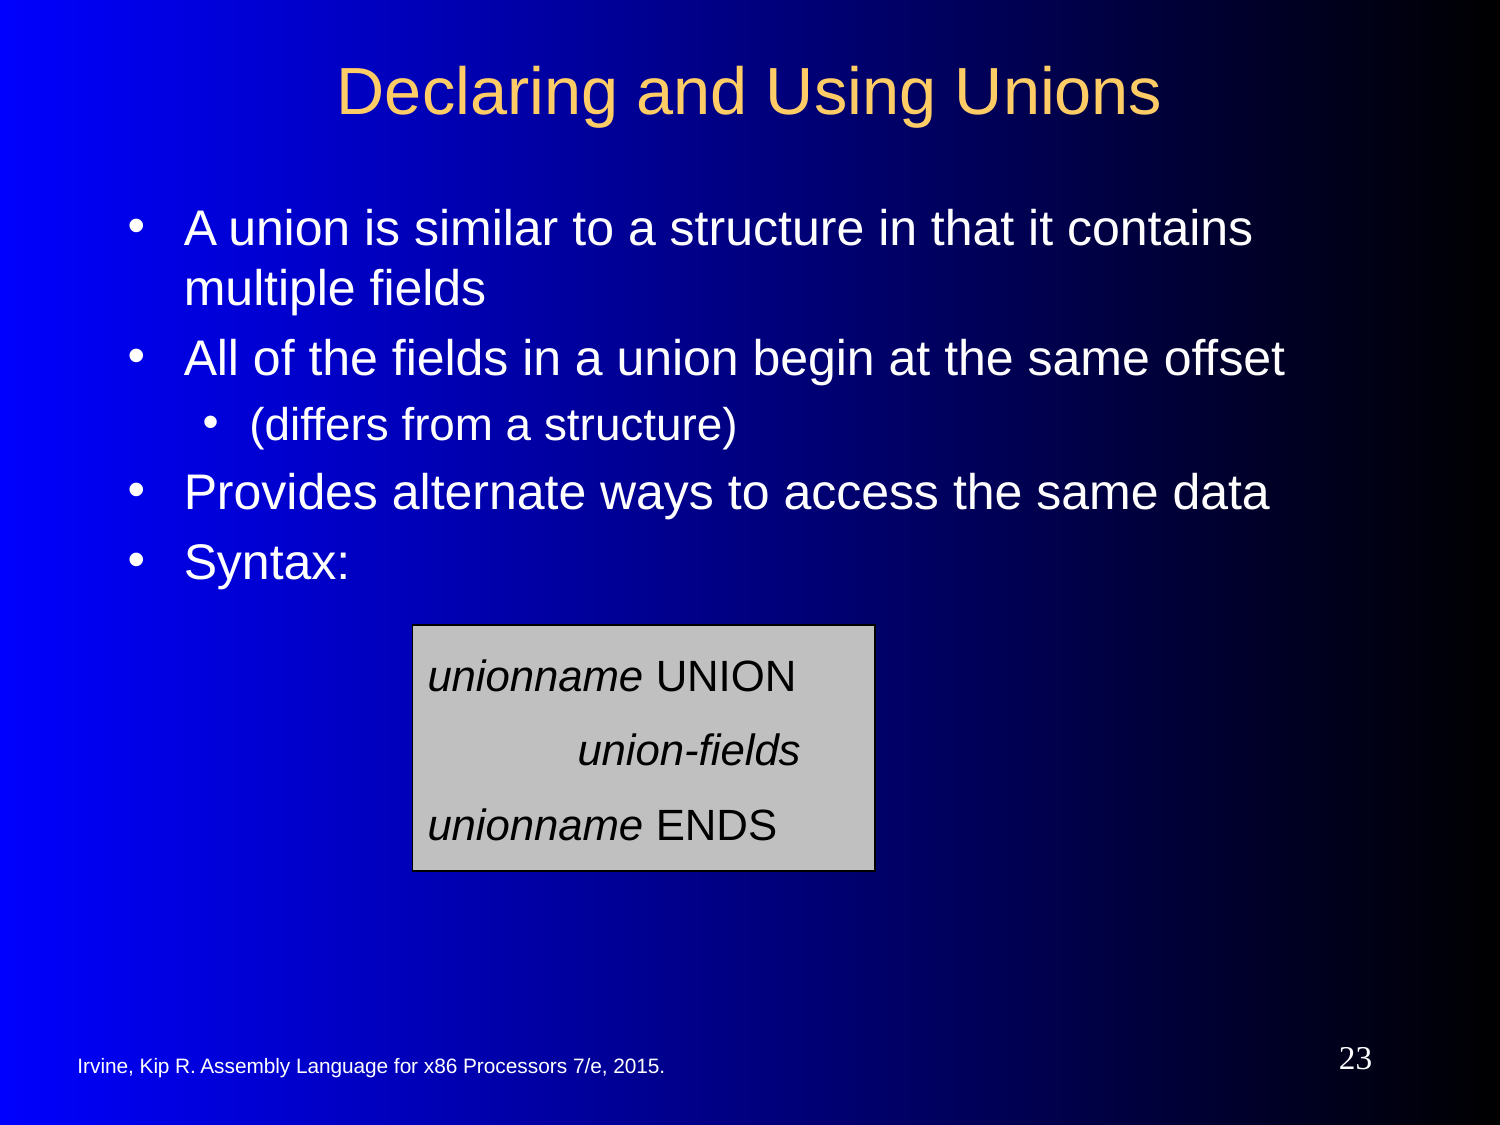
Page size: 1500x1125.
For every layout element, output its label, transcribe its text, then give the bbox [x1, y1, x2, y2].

title Declaring and Using Unions [112, 37, 1388, 138]
text_box unionname UNION union-fields unionname ENDS [412, 624, 875, 872]
slide_number ‹#› [1224, 1025, 1388, 1088]
footer Irvine, Kip R. Assembly Language for x86 Processors 7/e, 2015. [62, 1040, 775, 1091]
list A union is similar to a structure in that it contains multiple fields All of the fields in a union begin at the same offset (differs from a structure) Provides alternate ways to access the same data Syntax: [112, 187, 1388, 613]
